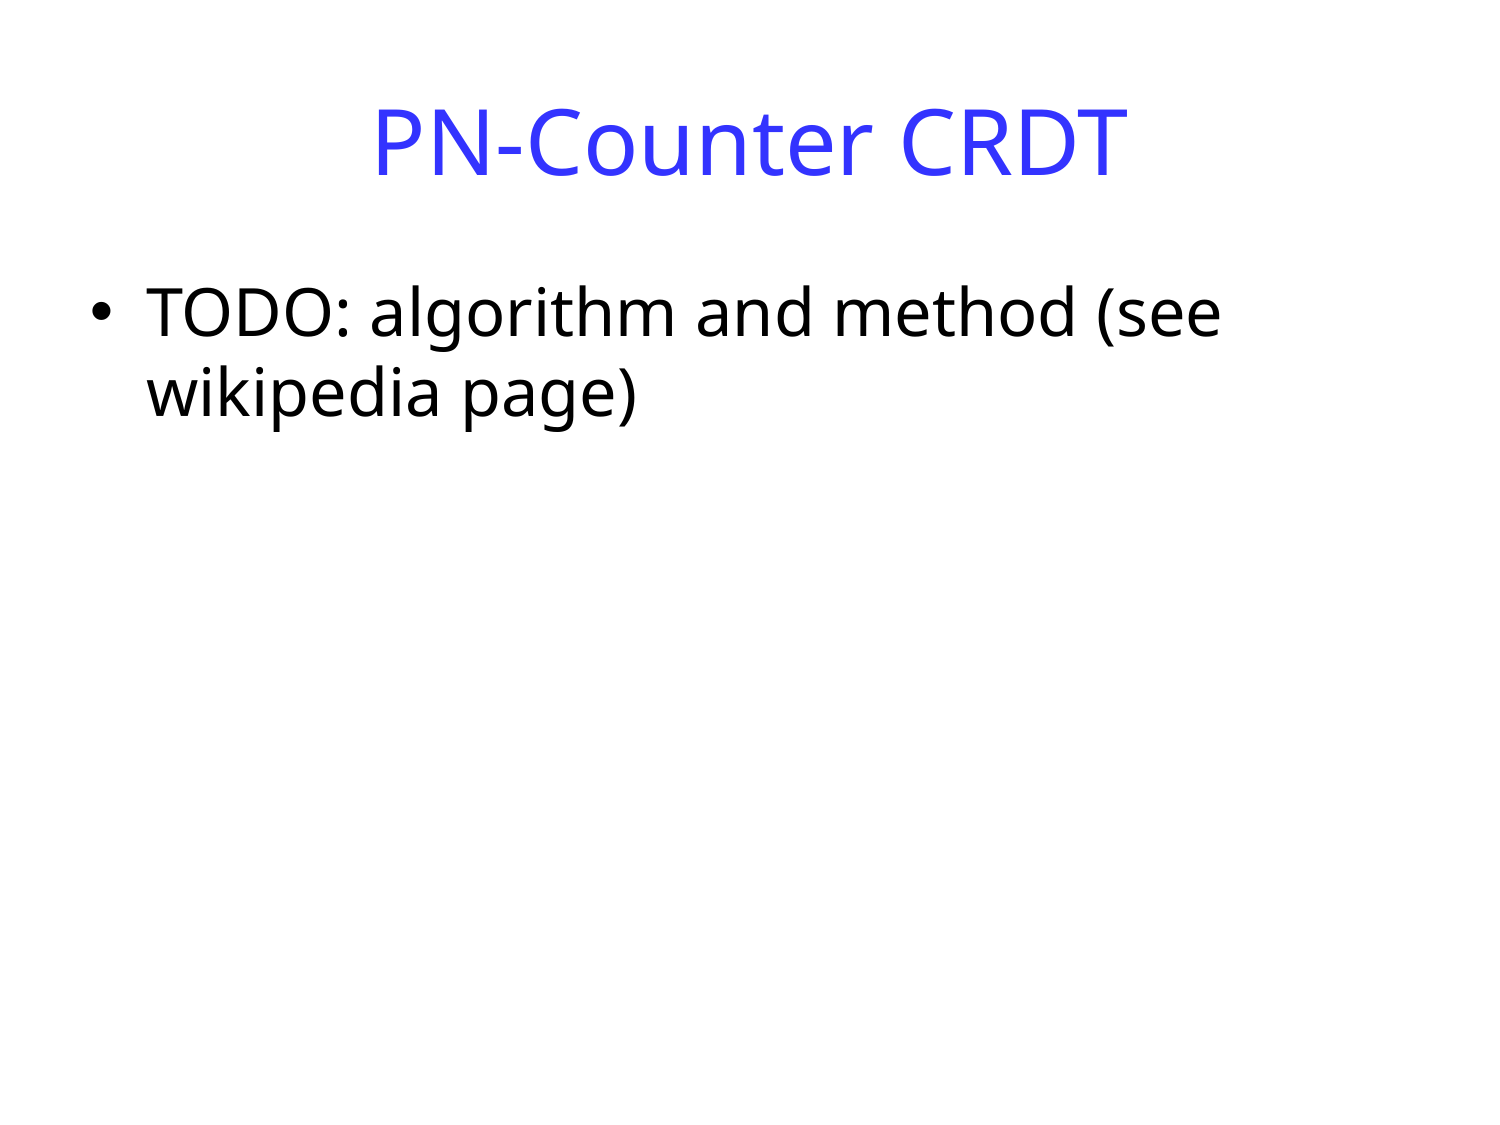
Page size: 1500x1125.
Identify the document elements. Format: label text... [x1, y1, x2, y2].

text_box PN-Counter CRDT [75, 45, 1425, 233]
text_box TODO: algorithm and method (see wikipedia page) [75, 262, 1425, 1005]
